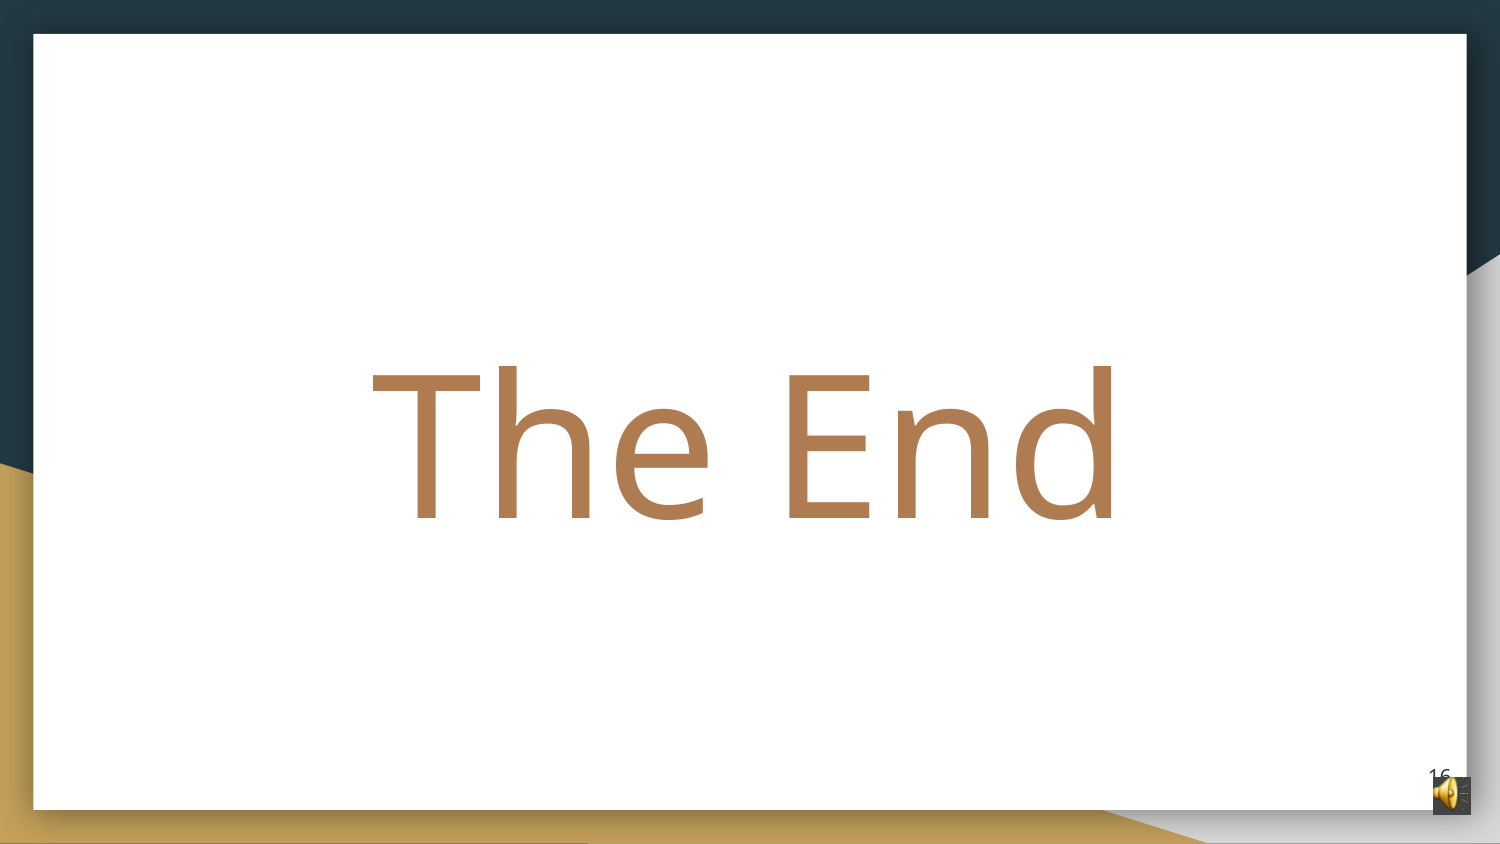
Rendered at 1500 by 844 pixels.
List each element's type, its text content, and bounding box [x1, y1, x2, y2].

slide_number 16 [1376, 745, 1467, 810]
text_box The End [134, 138, 1366, 738]
picture [1431, 775, 1473, 817]
